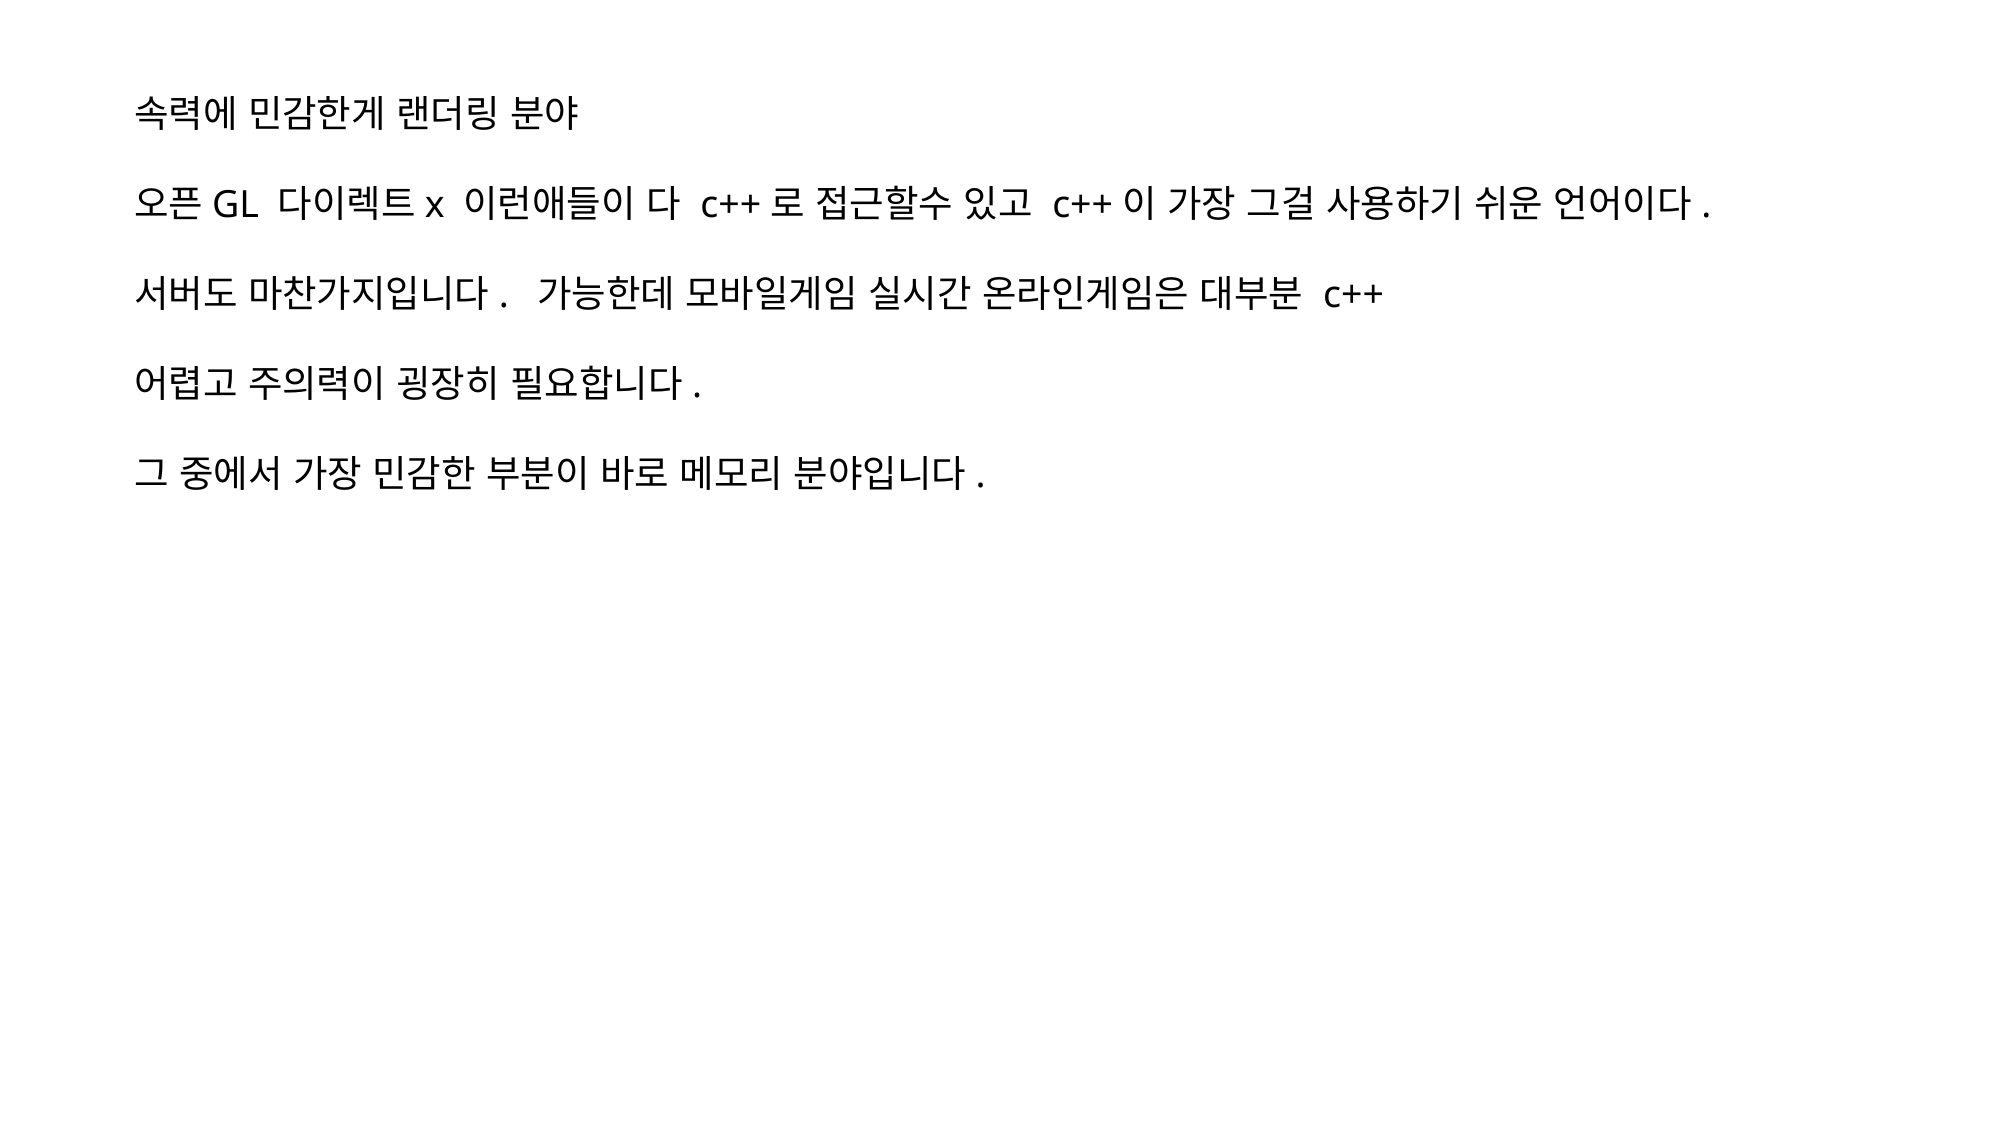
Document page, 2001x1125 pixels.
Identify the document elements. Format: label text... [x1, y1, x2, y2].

text_box 속력에 민감한게 랜더링 분야 오픈GL 다이렉트x 이런애들이 다 c++로 접근할수 있고 c++이 가장 그걸 사용하기 쉬운 언어이다. 서버도 마찬가지입니다. 가능한데 모바일게임 실시간 온라인게임은 대부분 c++ 어렵고 주의력이 굉장히 필요합니다. 그 중에서 가장 민감한 부분이 바로 메모리 분야입니다. [119, 82, 1727, 503]
